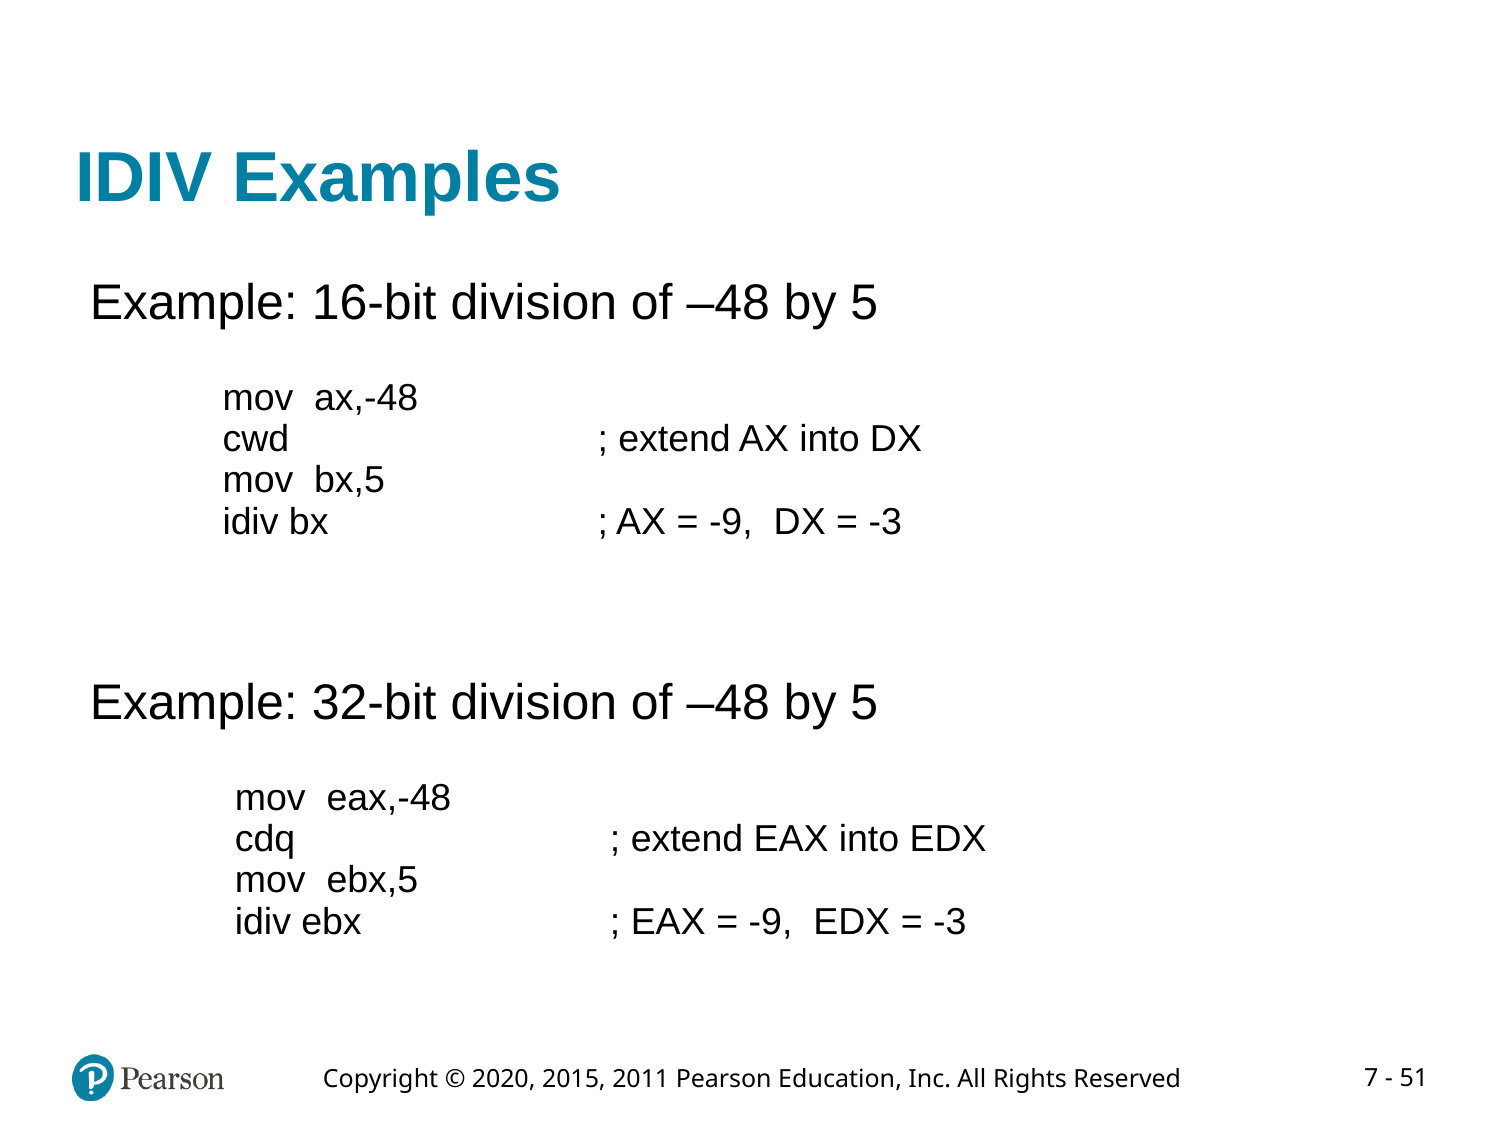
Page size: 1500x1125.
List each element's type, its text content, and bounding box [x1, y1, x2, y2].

text_box Example: 32-bit division of –48 by 5 [74, 662, 1275, 750]
title IDIV Examples [75, 35, 1425, 216]
picture [81, 1064, 107, 1089]
text_box Example: 16-bit division of –48 by 5 [74, 262, 1275, 350]
picture [72, 1087, 83, 1101]
text_box mov eax,-48 cdq ; extend EAX into EDX mov ebx,5 idiv ebx ; EAX = -9, EDX = -3 [212, 762, 1213, 1000]
picture [72, 1054, 89, 1072]
text_box mov ax,-48 cwd ; extend AX into DX mov bx,5 idiv bx ; AX = -9, DX = -3 [200, 362, 1200, 600]
picture [99, 1054, 224, 1101]
